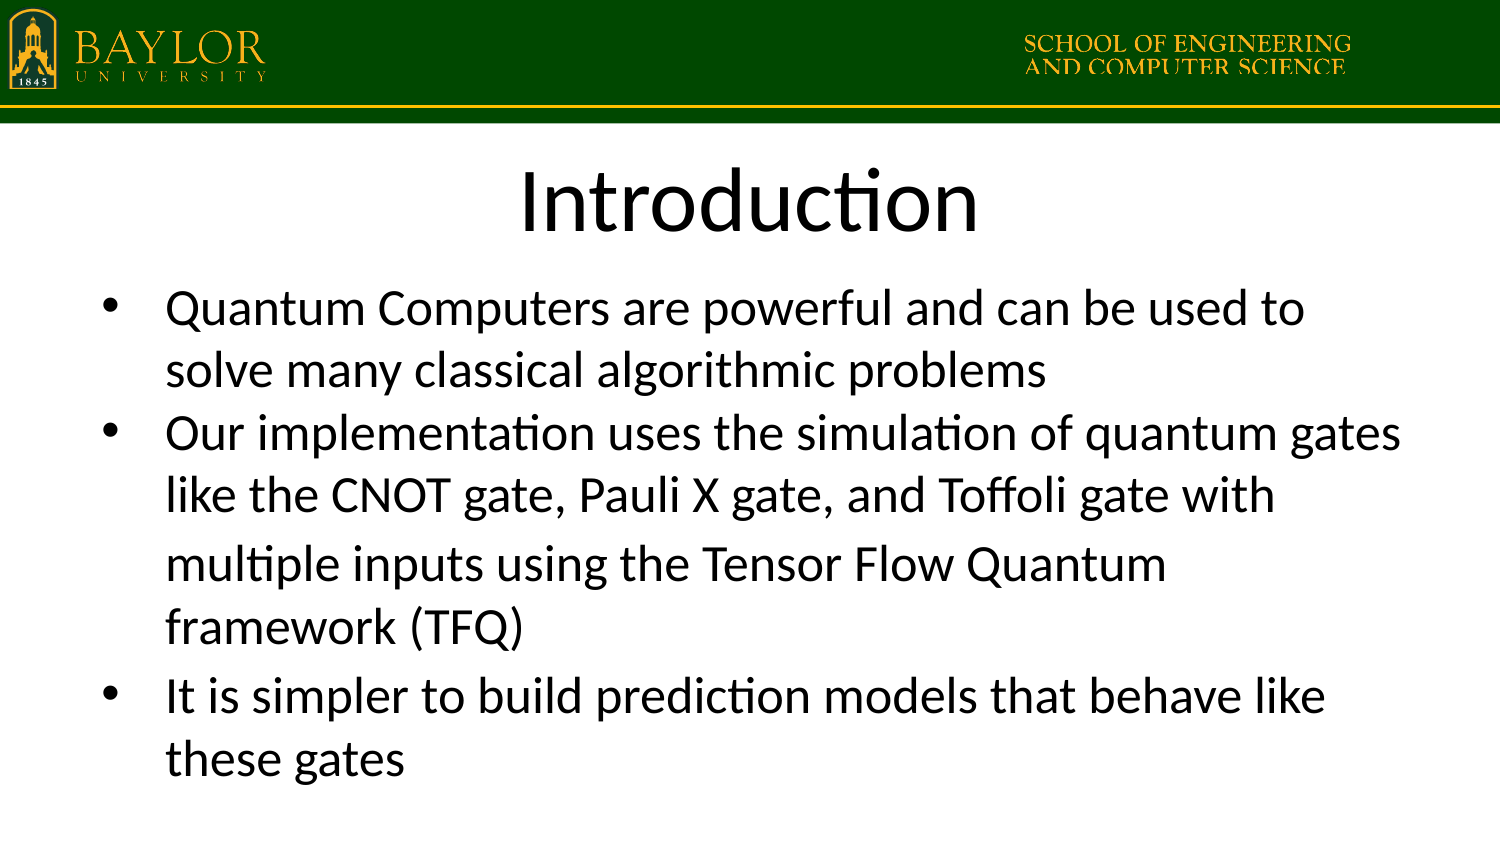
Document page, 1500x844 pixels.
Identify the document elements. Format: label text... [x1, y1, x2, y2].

picture [7, 7, 278, 89]
list Quantum Computers are powerful and can be used to solve many classical algorithmic problems Our implementation uses the simulation of quantum gates like the CNOT gate, Pauli X gate, and Toffoli gate with multiple inputs using the Tensor Flow Quantum framework (TFQ) It is simpler to build prediction models that behave like these gates [75, 265, 1425, 823]
title Introduction [75, 124, 1425, 265]
picture [1012, 23, 1350, 74]
